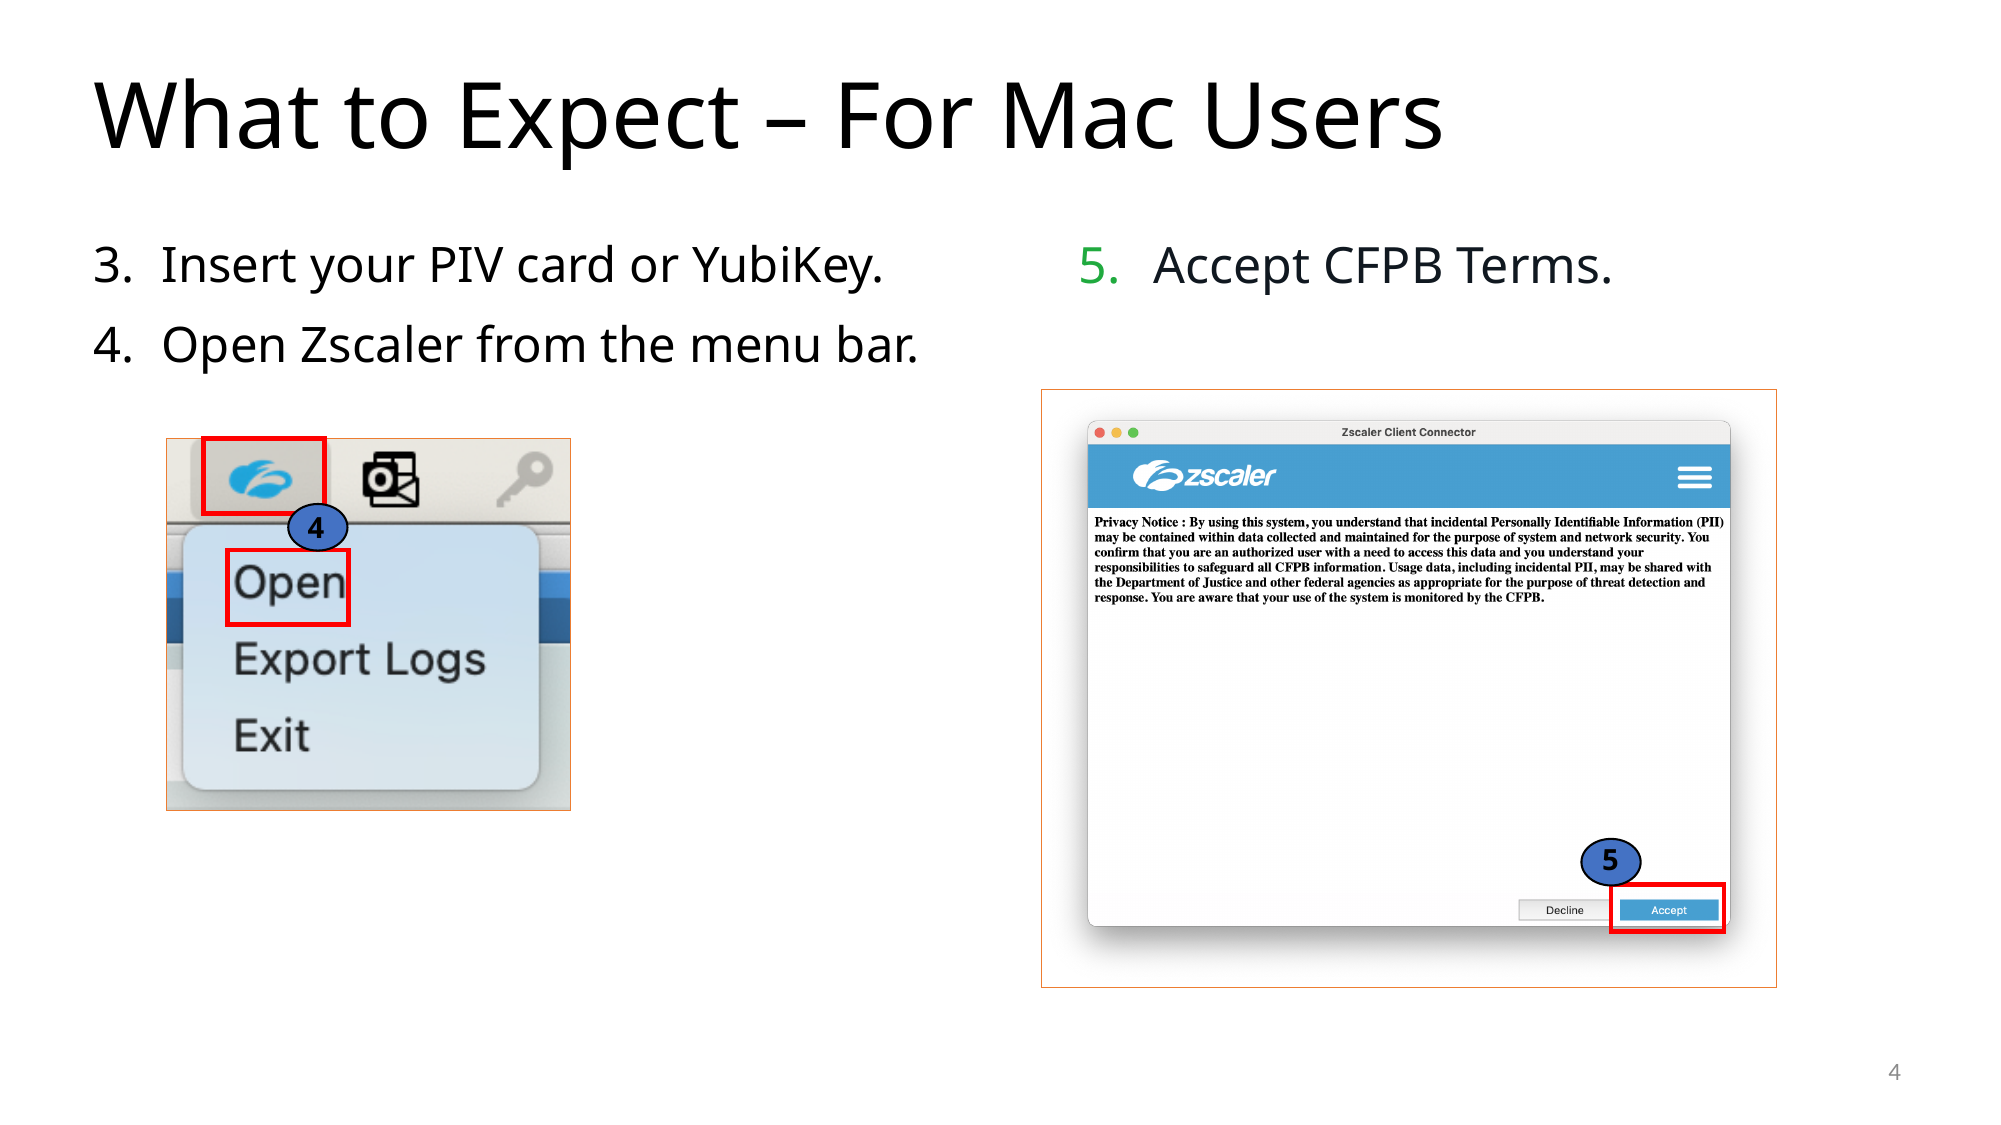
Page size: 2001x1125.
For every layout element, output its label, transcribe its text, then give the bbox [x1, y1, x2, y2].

picture [1041, 389, 1777, 988]
picture [166, 438, 571, 811]
list Insert your PIV card or YubiKey. Open Zscaler from the menu bar. [78, 226, 1008, 461]
text_box Accept CFPB Terms. [1063, 226, 2000, 302]
slide_number 4 [1466, 1040, 1917, 1101]
title What to Expect – For Mac Users [78, 59, 1917, 178]
